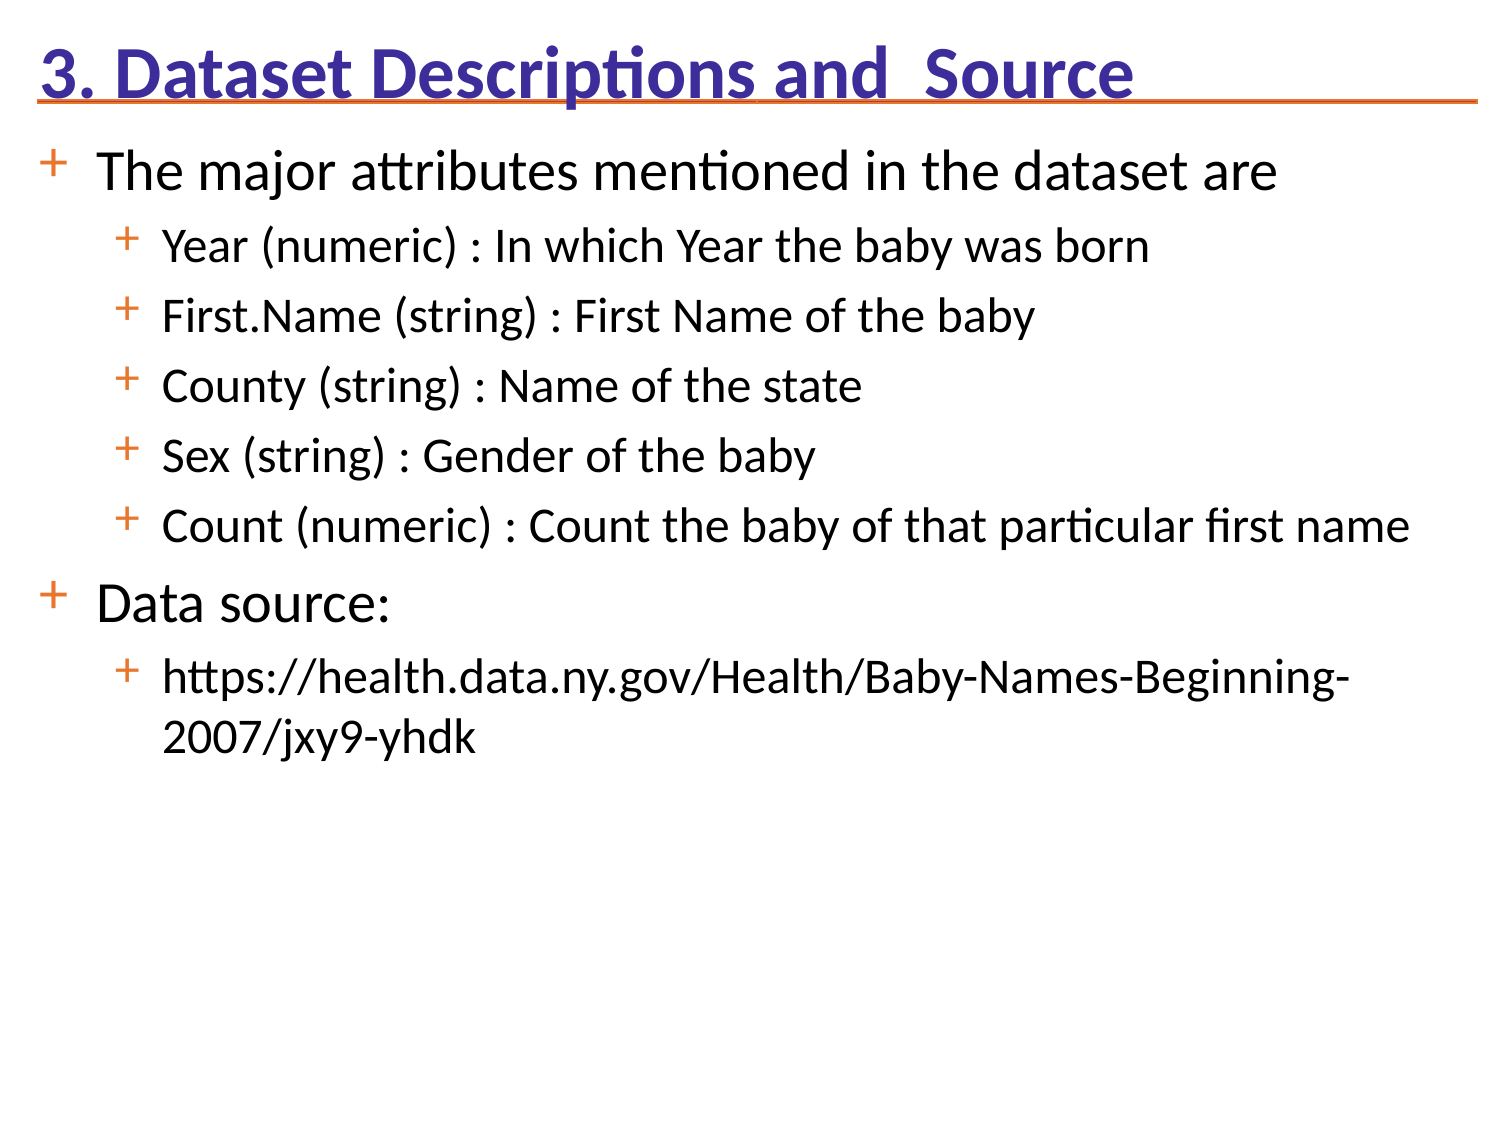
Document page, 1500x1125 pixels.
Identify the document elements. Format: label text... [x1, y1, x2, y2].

title 3. Dataset Descriptions and Source [24, 12, 1475, 125]
list The major attributes mentioned in the dataset are Year (numeric) : In which Year the baby was born First.Name (string) : First Name of the baby County (string) : Name of the state Sex (string) : Gender of the baby Count (numeric) : Count the baby of that particular first name Data source: https://health.data.ny.gov/Health/Baby-Names-Beginning-2007/jxy9-yhdk [24, 125, 1475, 1094]
